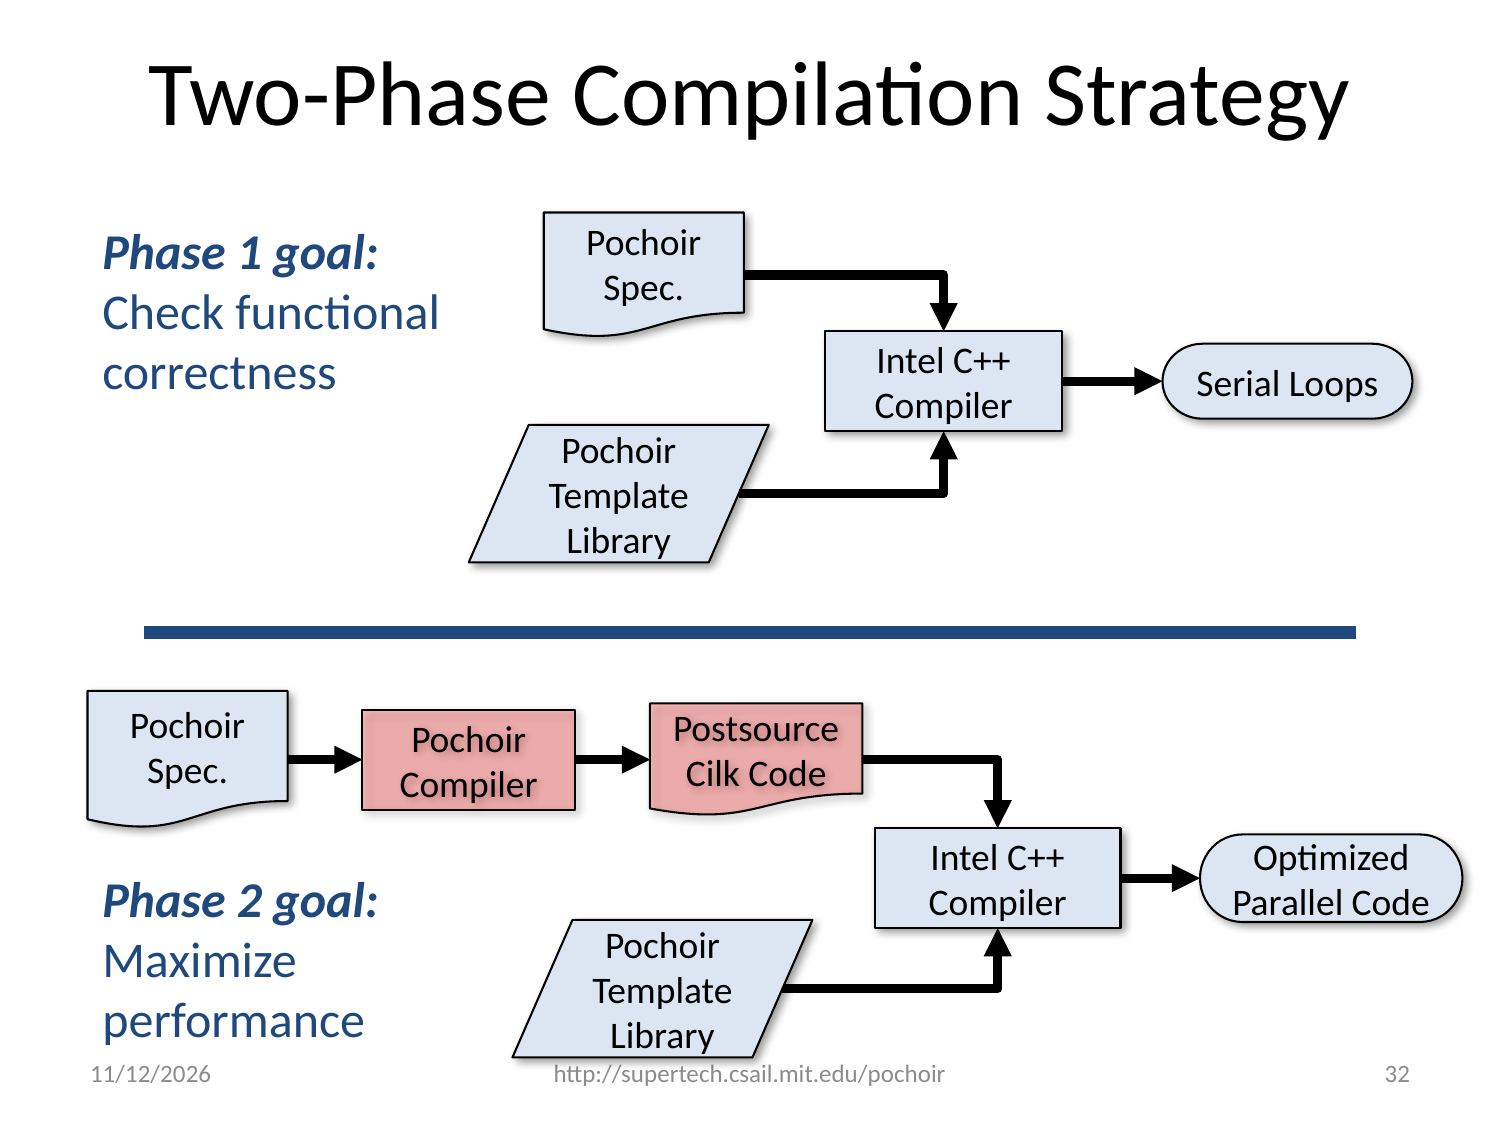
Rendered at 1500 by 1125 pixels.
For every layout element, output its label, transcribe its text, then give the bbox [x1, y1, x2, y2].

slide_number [75, 1042, 425, 1103]
text_box Pochoir Template Library [466, 422, 771, 565]
text_box Pochoir Spec. [541, 210, 746, 338]
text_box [738, 430, 944, 494]
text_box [87, 690, 1463, 1058]
text_box Phase 1 goal: Check functional correctness [87, 212, 507, 408]
text_box Intel C++ Compiler [823, 329, 1065, 433]
text_box Serial Loops [1160, 341, 1415, 421]
slide_number 32 [1074, 1066, 1425, 1103]
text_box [743, 274, 944, 332]
footer http://supertech.csail.mit.edu/pochoir [512, 1066, 988, 1103]
title Two-Phase Compilation Strategy [75, 0, 1425, 183]
